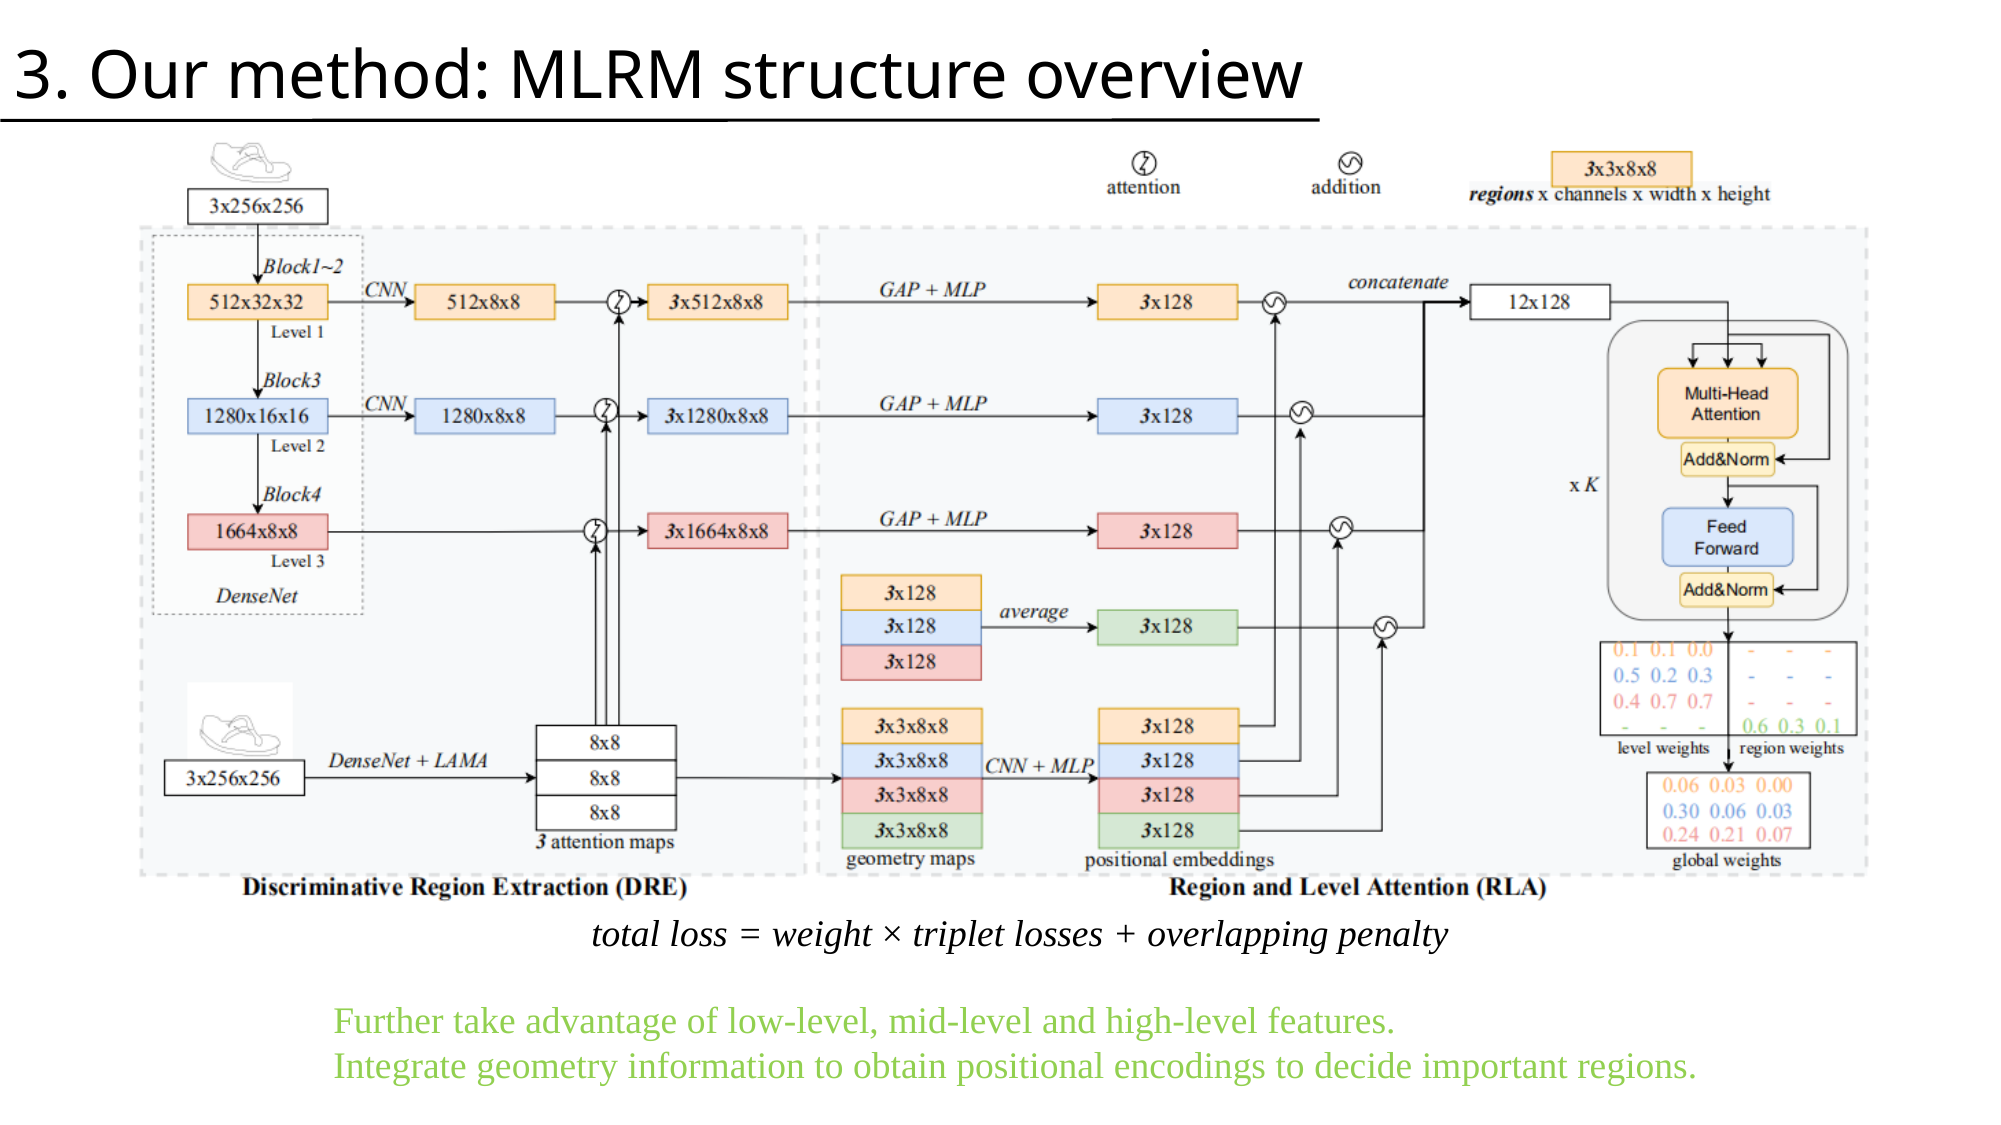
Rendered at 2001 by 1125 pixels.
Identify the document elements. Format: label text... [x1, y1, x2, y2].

picture [127, 132, 1873, 902]
text_box Further take advantage of low-level, mid-level and high-level features. Integrate geometry information to obtain positional encodings to decide important regions. [318, 988, 1773, 1094]
text_box total loss = weight × triplet losses + overlapping penalty [576, 902, 1465, 962]
text_box 3. Our method: MLRM structure overview [0, 24, 1836, 120]
